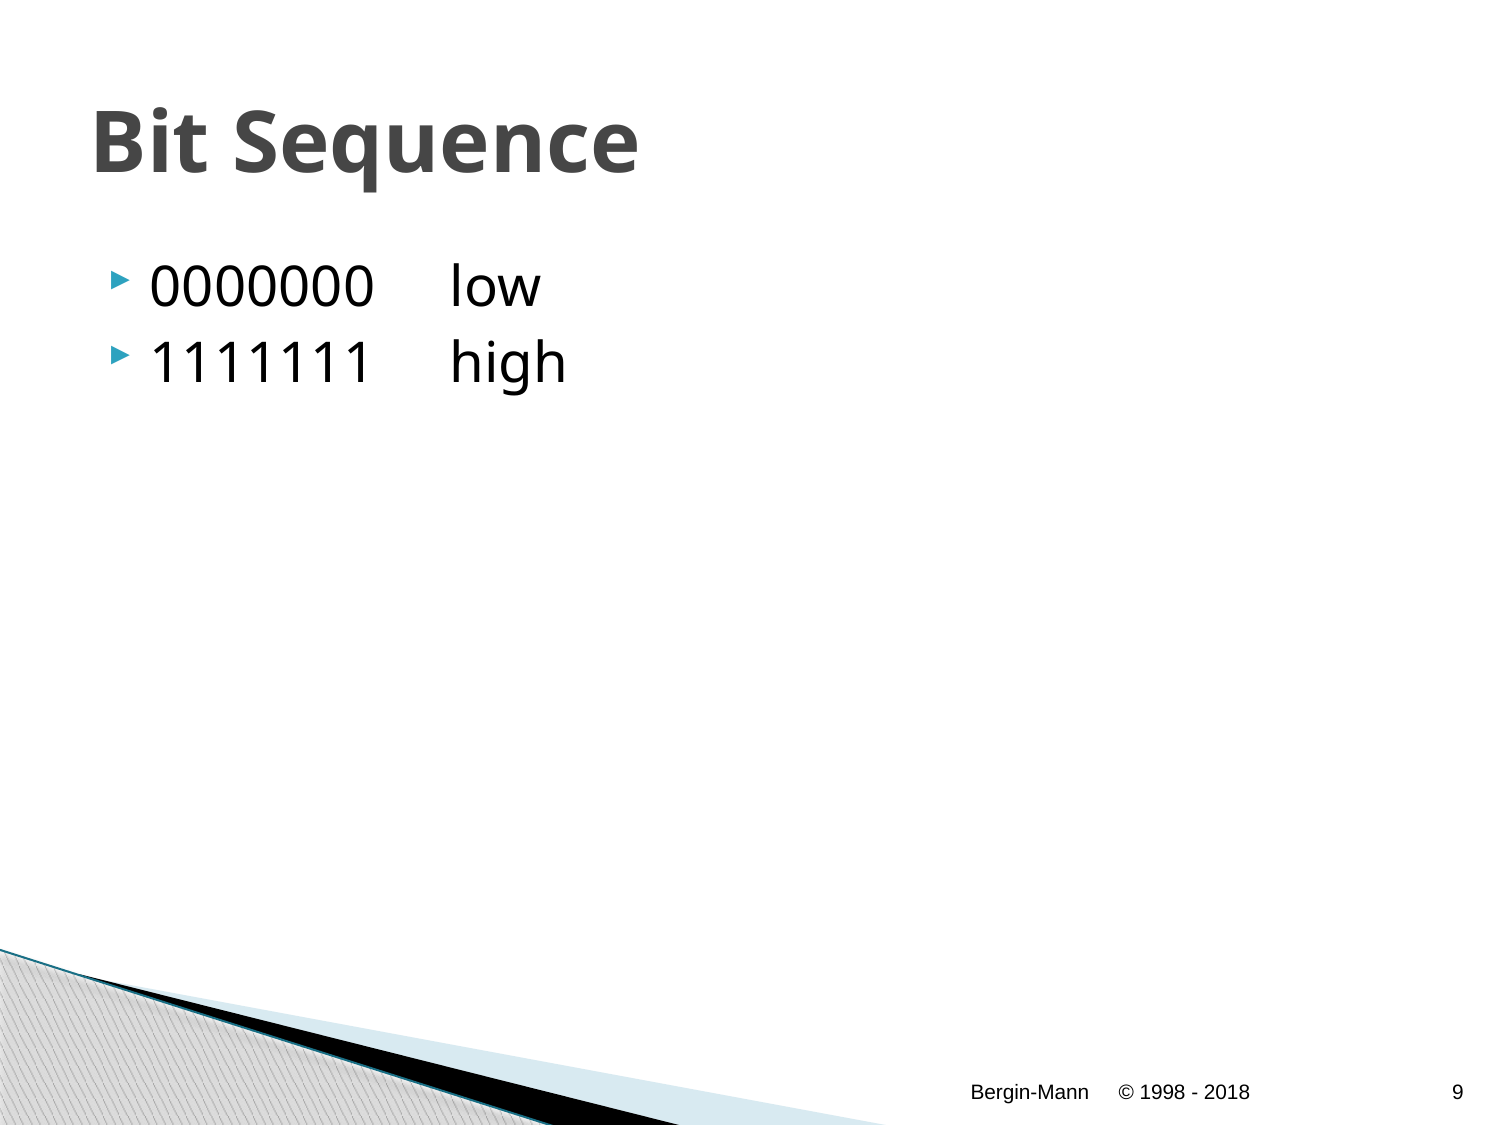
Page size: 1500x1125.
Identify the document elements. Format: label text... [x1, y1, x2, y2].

list 0000000 low 1111111 high [75, 242, 1425, 986]
footer Bergin-Mann [718, 1051, 1105, 1112]
slide_number © 1998 - 2018 [1105, 1051, 1418, 1112]
slide_number 9 [1418, 1051, 1479, 1112]
title Bit Sequence [75, 45, 1425, 233]
